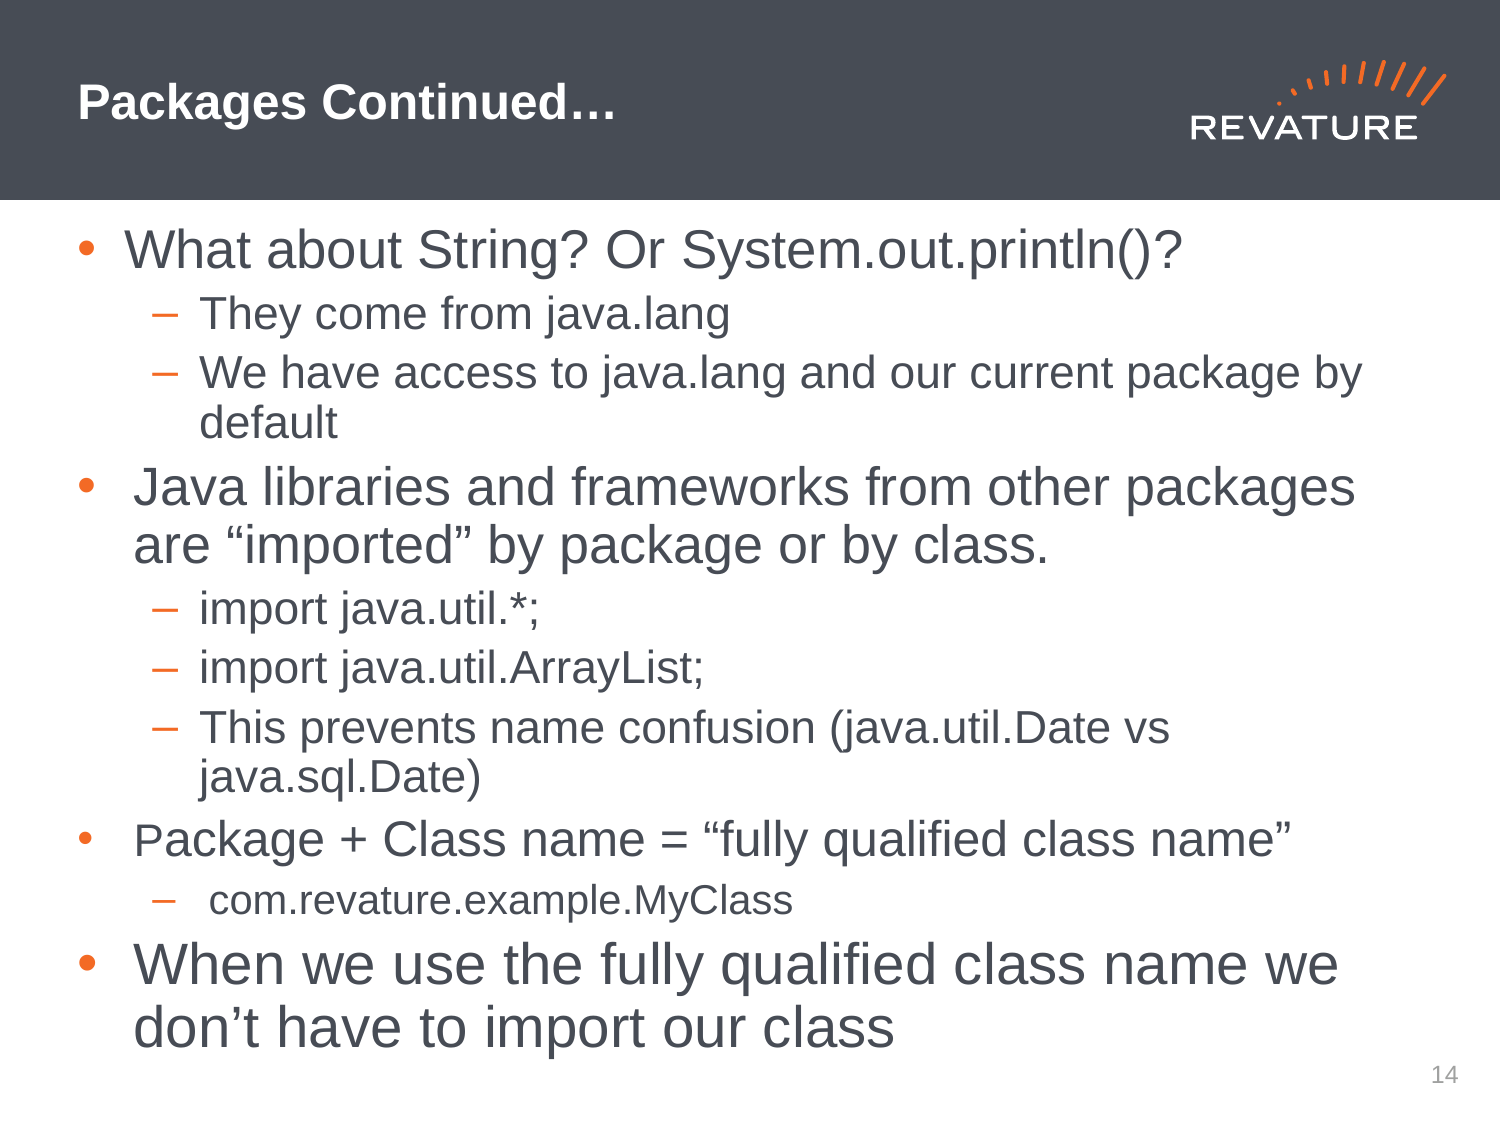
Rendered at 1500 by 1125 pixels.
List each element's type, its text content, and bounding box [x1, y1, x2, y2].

title Packages Continued… [62, 0, 1084, 200]
list What about String? Or System.out.println()? They come from java.lang We have access to java.lang and our current package by default Java libraries and frameworks from other packages are “imported” by package or by class. import java.util.*; import java.util.ArrayList; This prevents name confusion (java.util.Date vs java.sql.Date) Package + Class name = “fully qualified class name” com.revature.example.MyClass When we use the fully qualified class name we don’t have to import our class [62, 213, 1438, 957]
slide_number 13 [1332, 1043, 1474, 1104]
